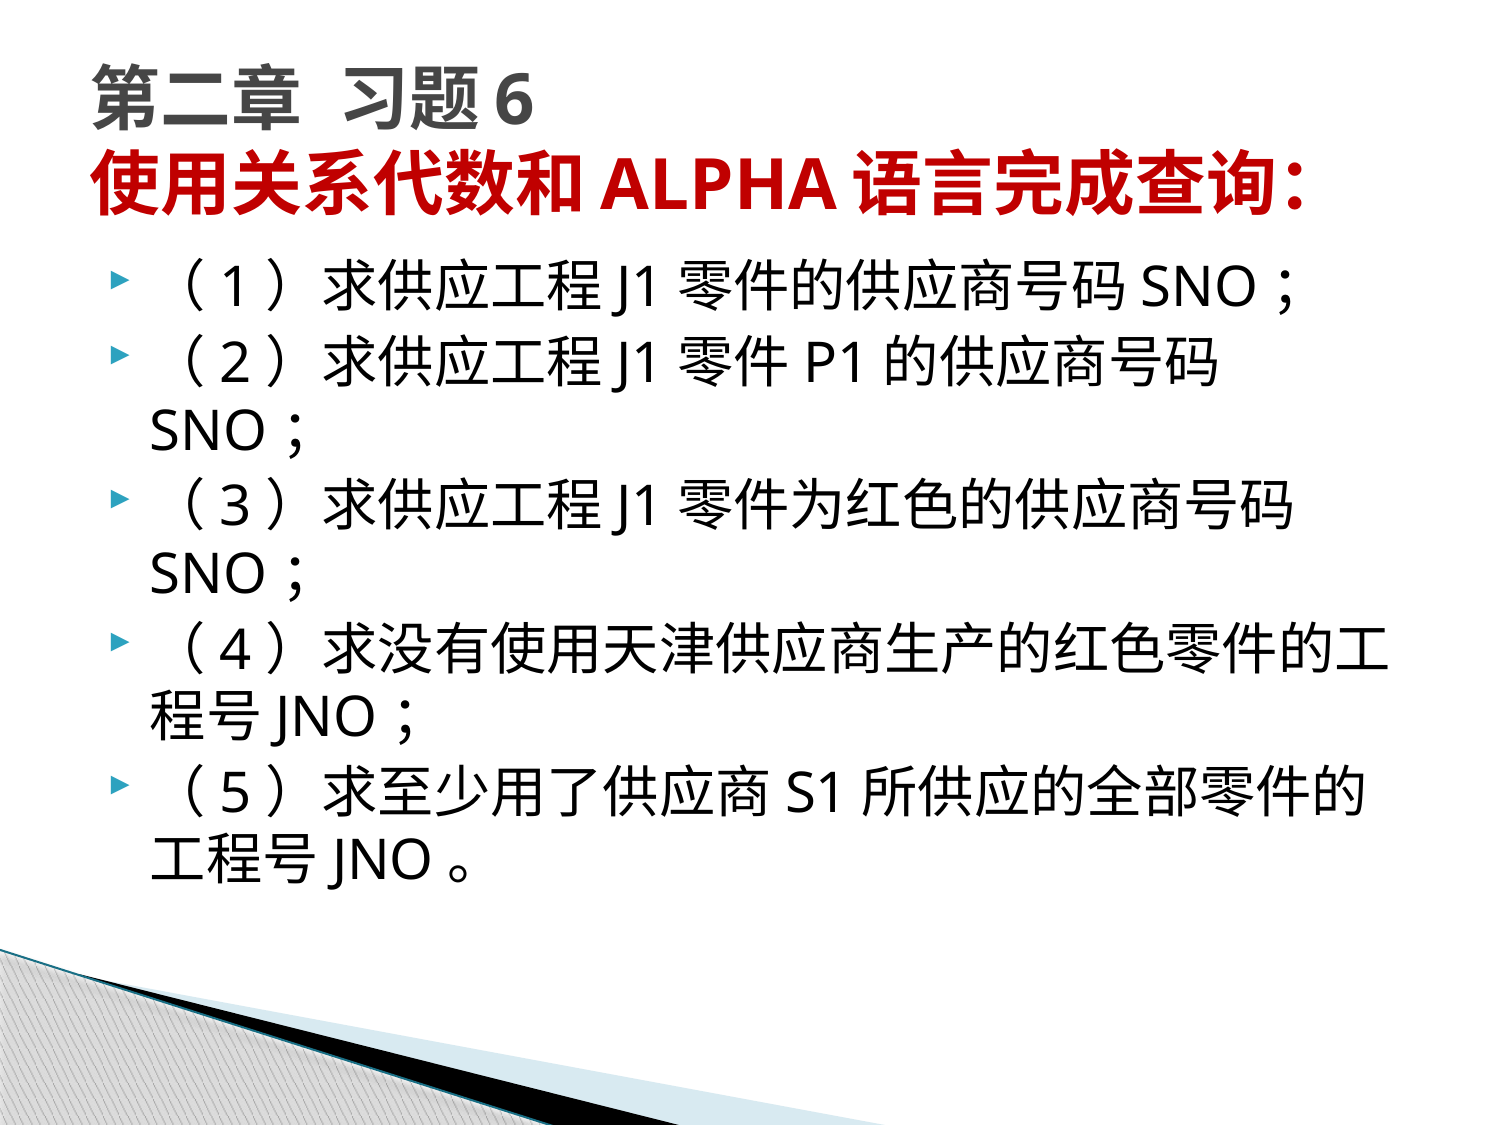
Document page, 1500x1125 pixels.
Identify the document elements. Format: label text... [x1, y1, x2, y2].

title 第二章 习题6 使用关系代数和ALPHA语言完成查询： [75, 45, 1425, 233]
list （1）求供应工程J1零件的供应商号码SNO； （2）求供应工程J1零件P1的供应商号码SNO； （3）求供应工程J1零件为红色的供应商号码SNO； （4）求没有使用天津供应商生产的红色零件的工程号JNO； （5）求至少用了供应商S1所供应的全部零件的工程号JNO。 [75, 243, 1425, 986]
